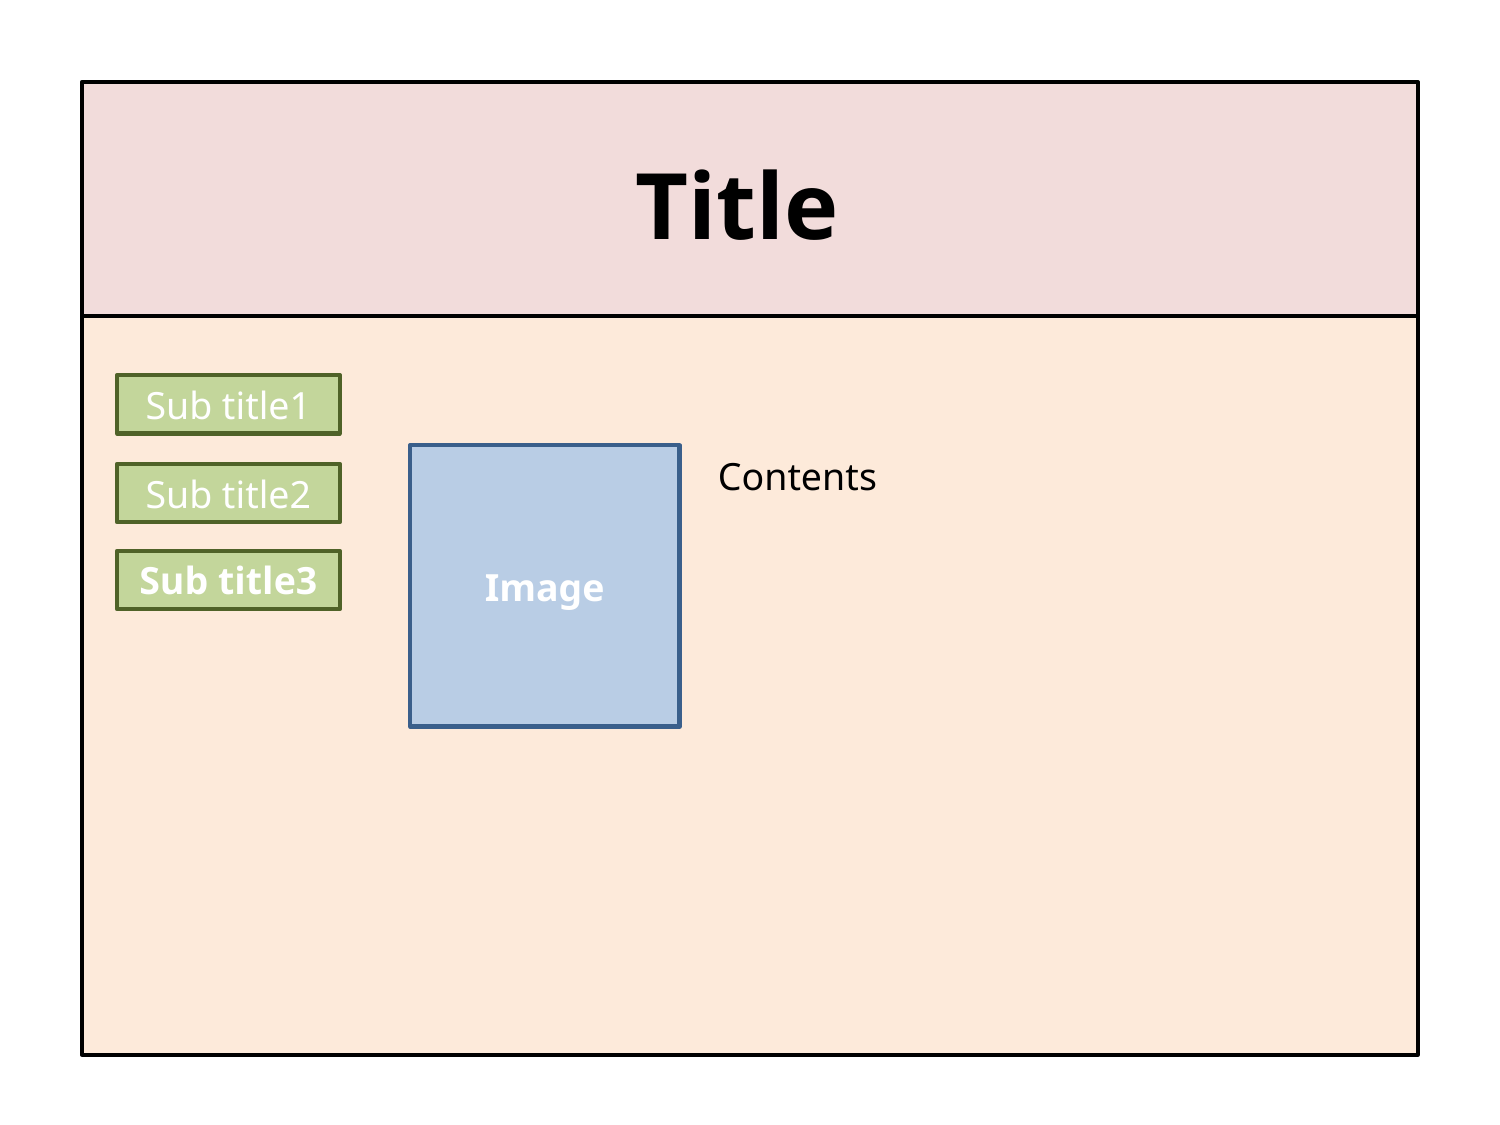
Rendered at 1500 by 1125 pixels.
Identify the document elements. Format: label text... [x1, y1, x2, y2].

text_box Sub title2 [115, 462, 342, 524]
text_box Title [621, 140, 891, 266]
text_box Image [408, 443, 682, 729]
text_box Sub title3 [115, 549, 342, 611]
text_box [80, 80, 1420, 314]
text_box [80, 314, 1420, 1057]
text_box Contents [703, 445, 961, 505]
text_box Sub title1 [115, 373, 342, 436]
